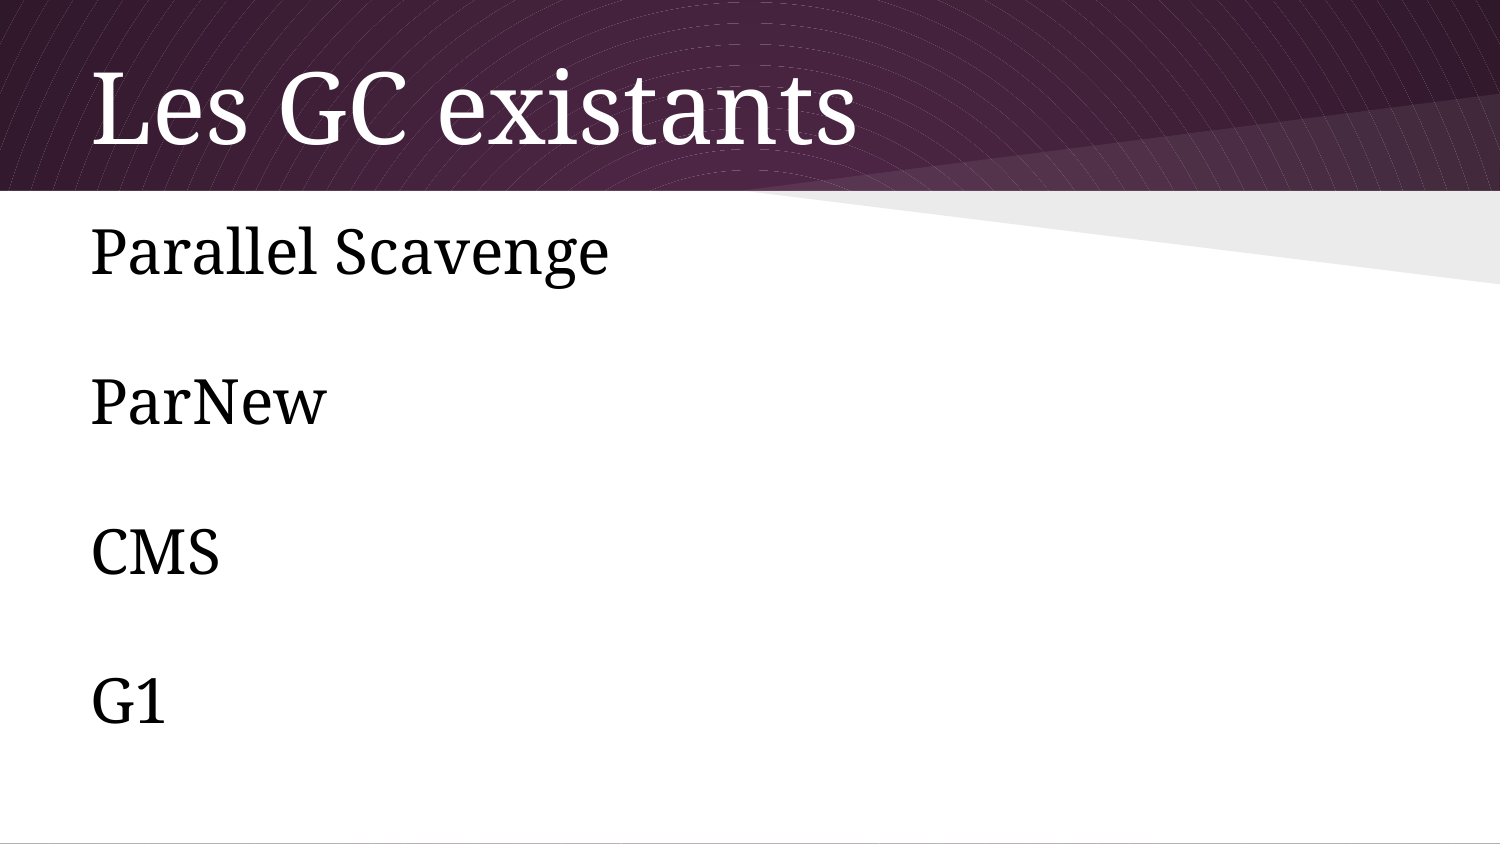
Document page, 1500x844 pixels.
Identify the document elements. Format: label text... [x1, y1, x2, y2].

title Les GC existants [75, 33, 1425, 175]
list Parallel Scavenge ParNew CMS G1 [75, 196, 1425, 808]
